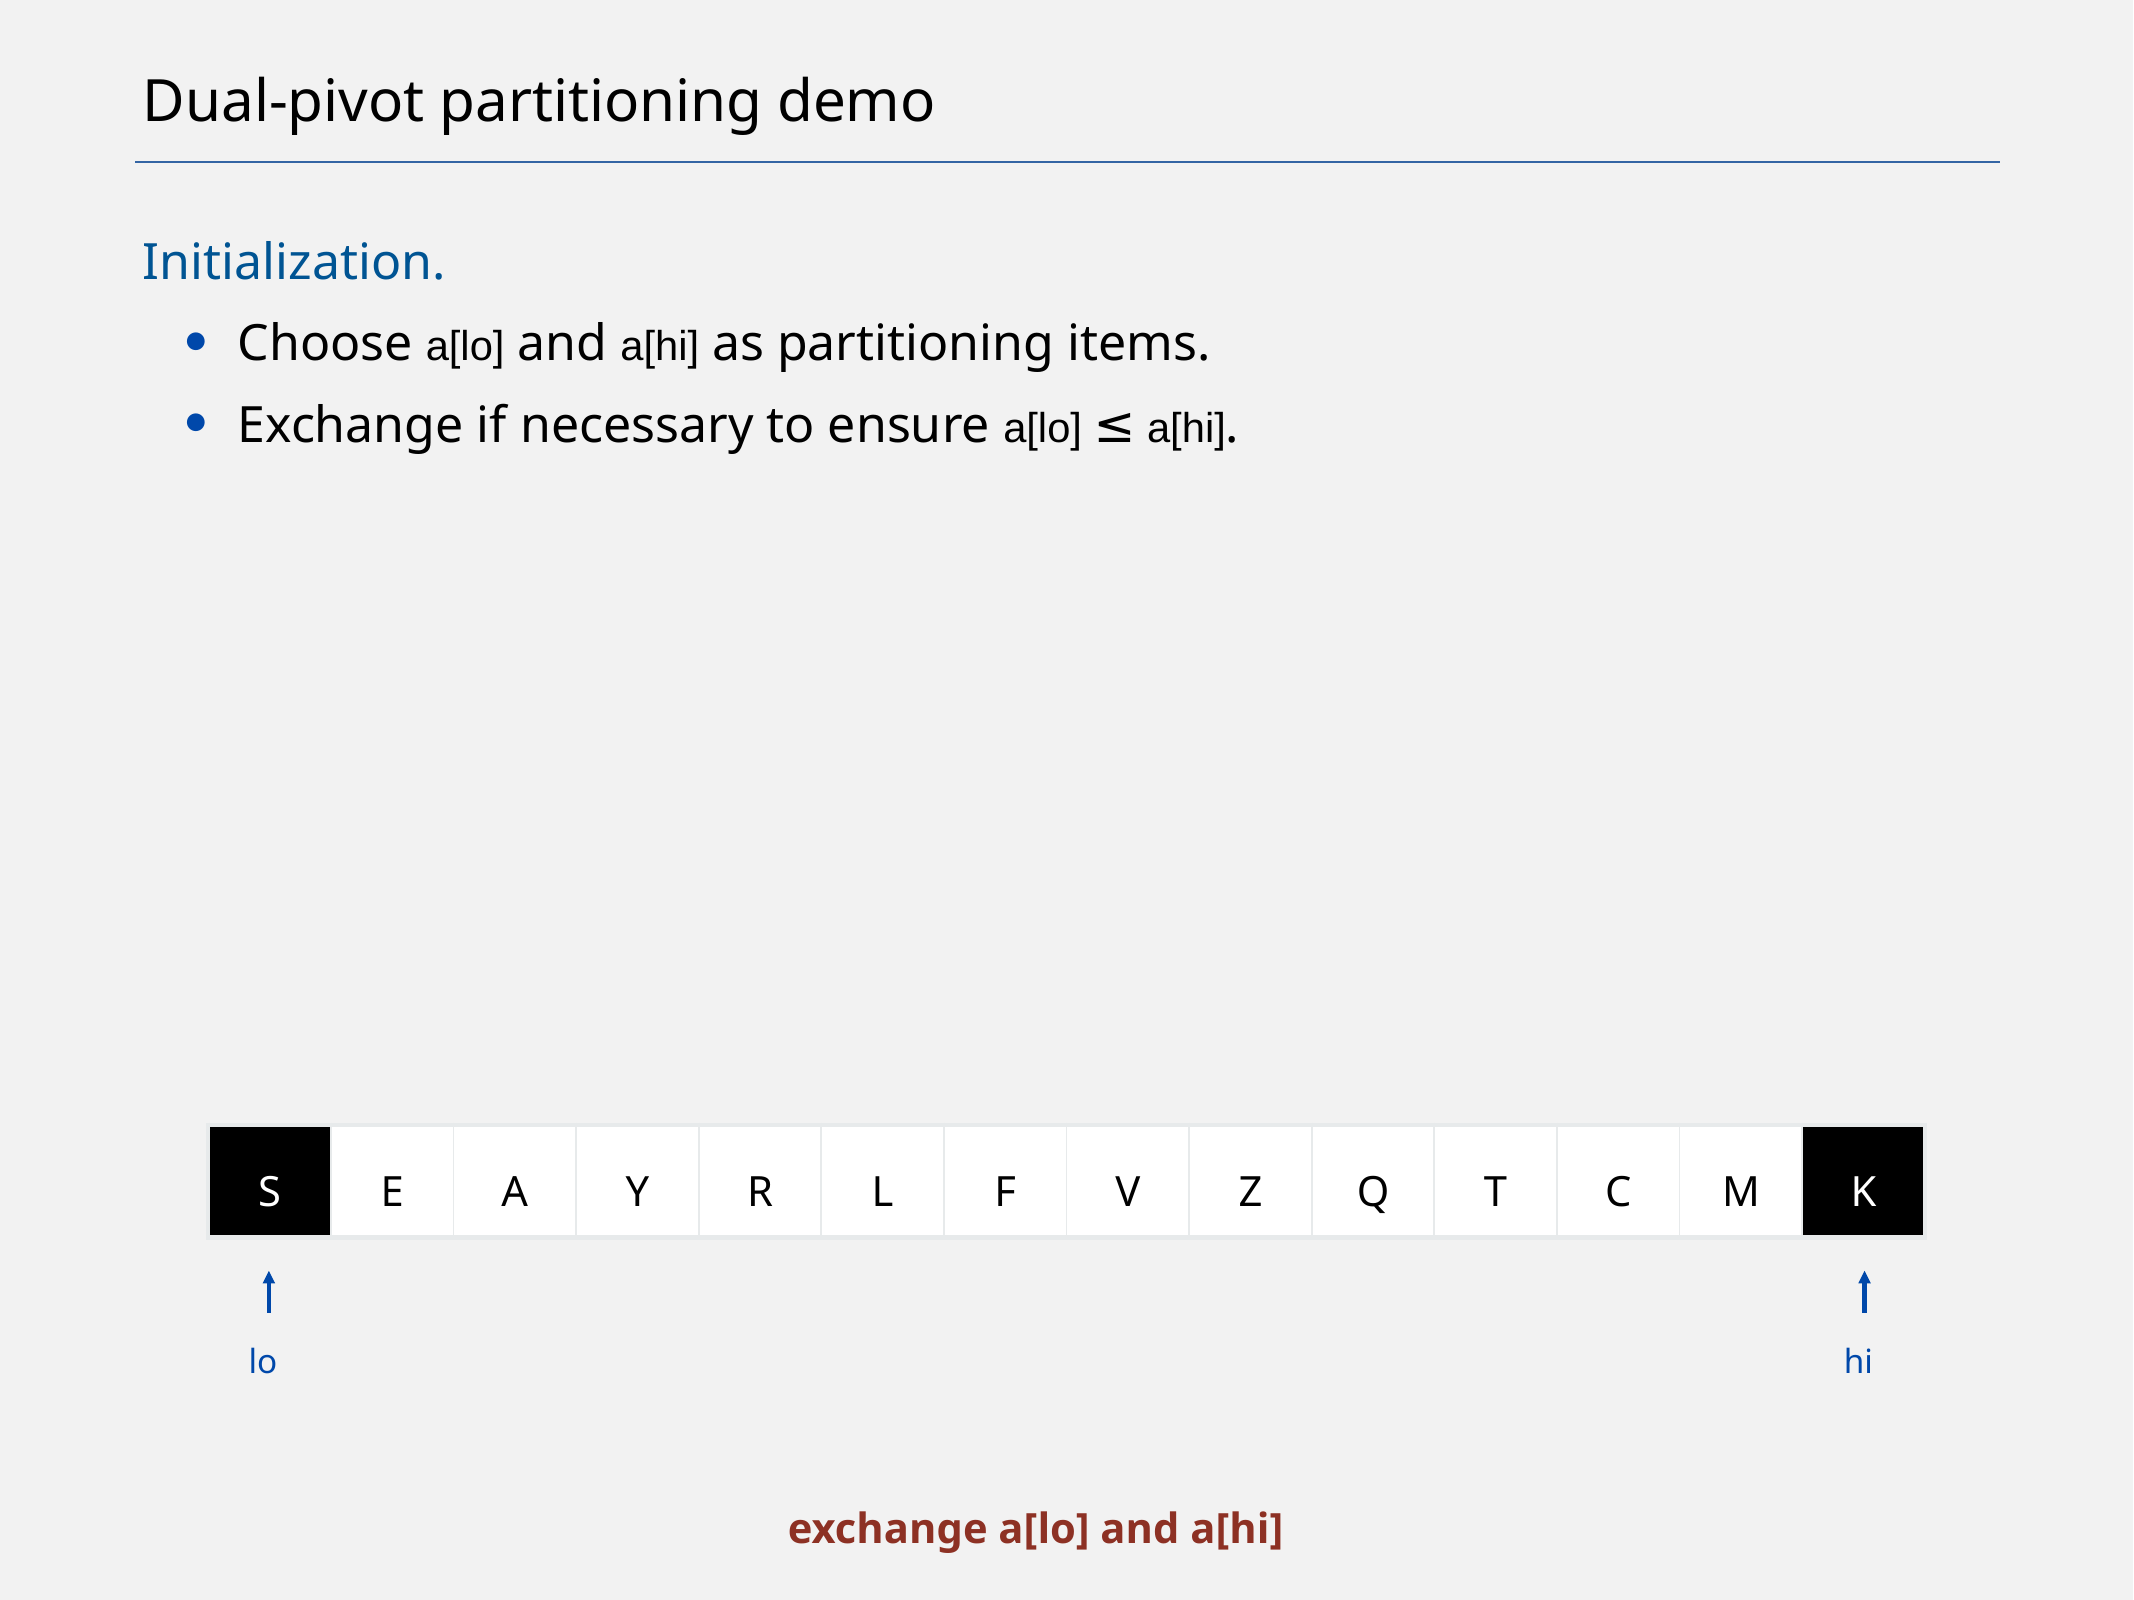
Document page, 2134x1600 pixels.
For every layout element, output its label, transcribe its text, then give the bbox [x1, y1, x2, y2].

table_header F [945, 1127, 1066, 1235]
table_header Z [1190, 1127, 1311, 1235]
table_header V [1067, 1127, 1188, 1235]
table_header R [700, 1127, 820, 1235]
table_header L [822, 1127, 943, 1235]
table_header M [1680, 1127, 1801, 1235]
table_header S [210, 1127, 330, 1235]
table_header C [1558, 1127, 1679, 1235]
table_header E [332, 1127, 453, 1235]
table_header Y [577, 1127, 698, 1235]
table_header Q [1313, 1127, 1433, 1235]
table_header A [454, 1127, 575, 1235]
table_header K [1803, 1127, 1923, 1235]
text_box exchange a[lo] and a[hi] [104, 1477, 1967, 1552]
table_header T [1435, 1127, 1556, 1235]
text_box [233, 1270, 293, 1376]
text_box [1828, 1270, 1888, 1376]
title Dual-pivot partitioning demo [132, 0, 2001, 134]
list Initialization. Choose a[lo] and a[hi] as partitioning items. Exchange if necessary to ensure a[lo] ≤ a[hi]. [132, 207, 2001, 1543]
